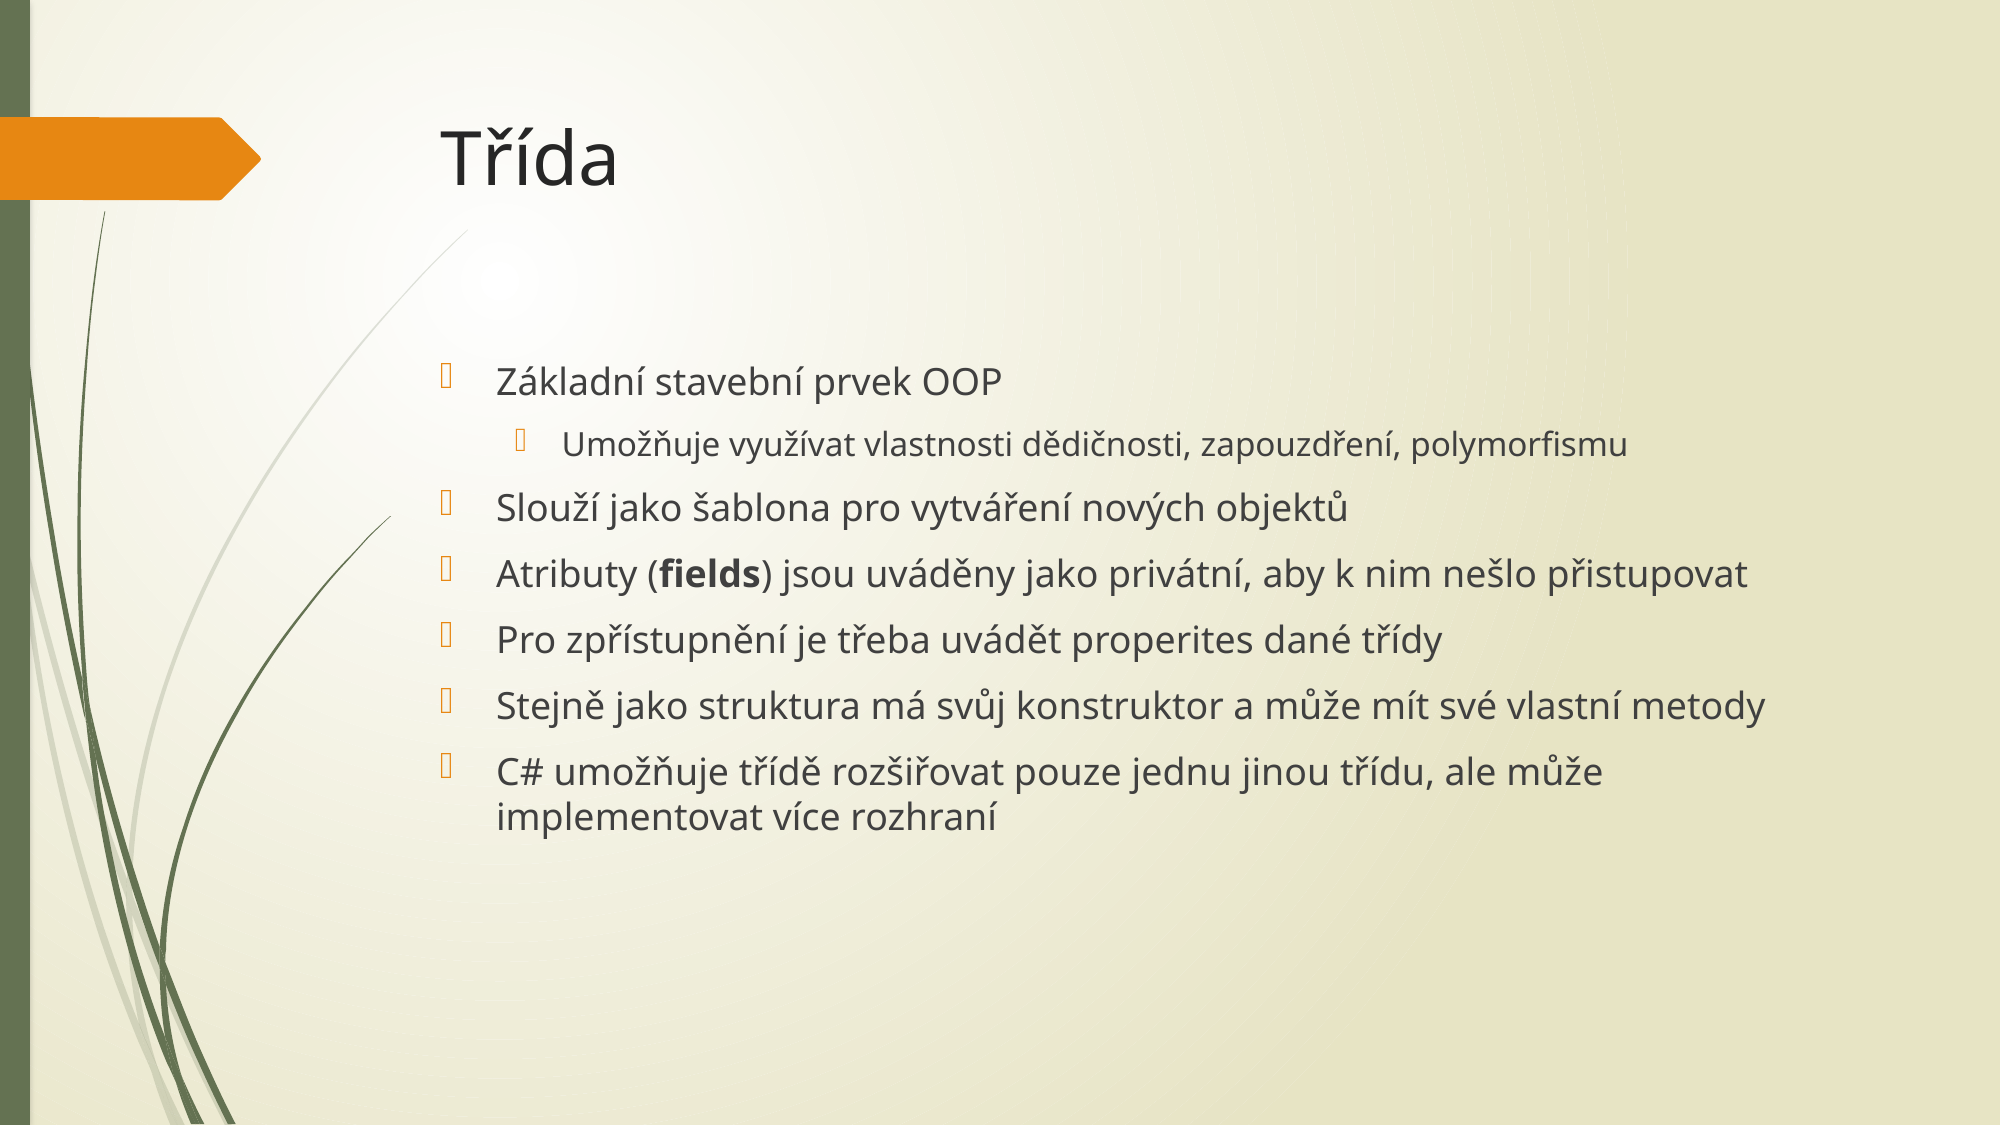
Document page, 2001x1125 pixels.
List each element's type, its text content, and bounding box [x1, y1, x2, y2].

list Základní stavební prvek OOP Umožňuje využívat vlastnosti dědičnosti, zapouzdření, polymorfismu Slouží jako šablona pro vytváření nových objektů Atributy (fields) jsou uváděny jako privátní, aby k nim nešlo přistupovat Pro zpřístupnění je třeba uvádět properites dané třídy Stejně jako struktura má svůj konstruktor a může mít své vlastní metody C# umožňuje třídě rozšiřovat pouze jednu jinou třídu, ale může implementovat více rozhraní [424, 350, 1888, 970]
title Třída [425, 102, 1888, 313]
